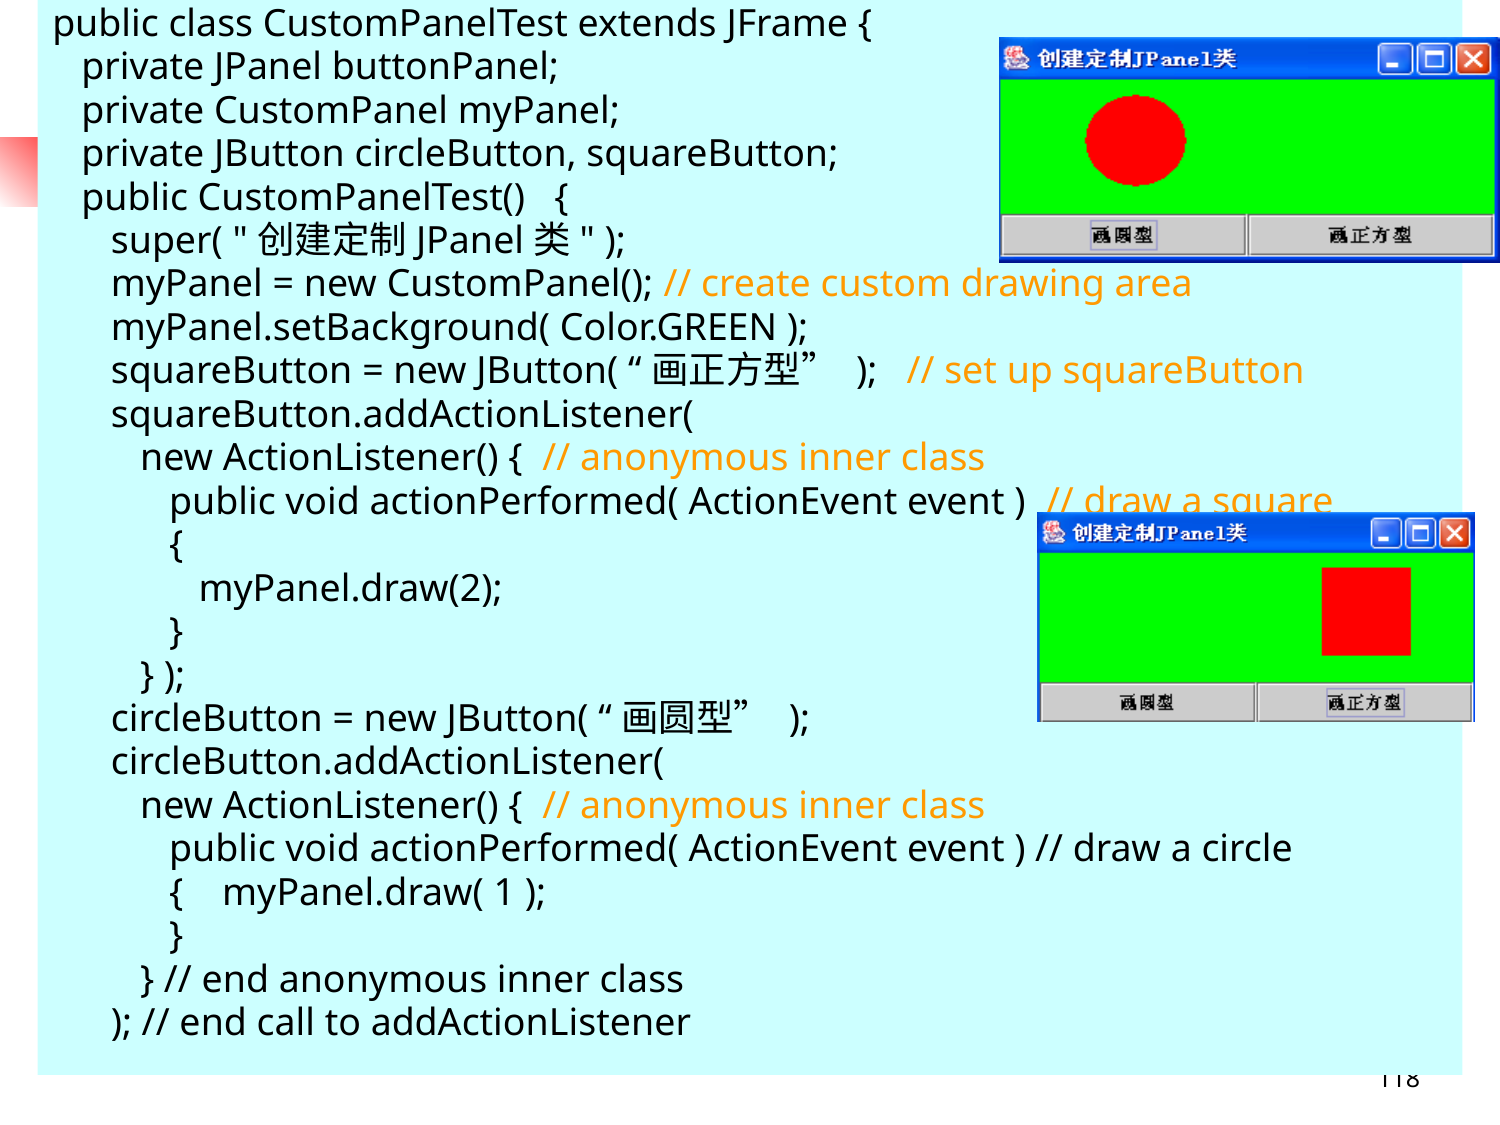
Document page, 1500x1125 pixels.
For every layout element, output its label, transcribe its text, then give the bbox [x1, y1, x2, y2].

list public class CustomPanelTest extends JFrame { private JPanel buttonPanel; private CustomPanel myPanel; private JButton circleButton, squareButton; public CustomPanelTest() { super( "创建定制JPanel类" ); myPanel = new CustomPanel(); // create custom drawing area myPanel.setBackground( Color.GREEN ); squareButton = new JButton( “画正方型” ); // set up squareButton squareButton.addActionListener( new ActionListener() { // anonymous inner class public void actionPerformed( ActionEvent event ) // draw a square { myPanel.draw(2); } } ); circleButton = new JButton( “画圆型” ); circleButton.addActionListener( new ActionListener() { // anonymous inner class public void actionPerformed( ActionEvent event ) // draw a circle { myPanel.draw( 1 ); } } // end anonymous inner class ); // end call to addActionListener [37, 0, 1463, 1076]
picture [1037, 512, 1475, 722]
picture [999, 37, 1500, 263]
